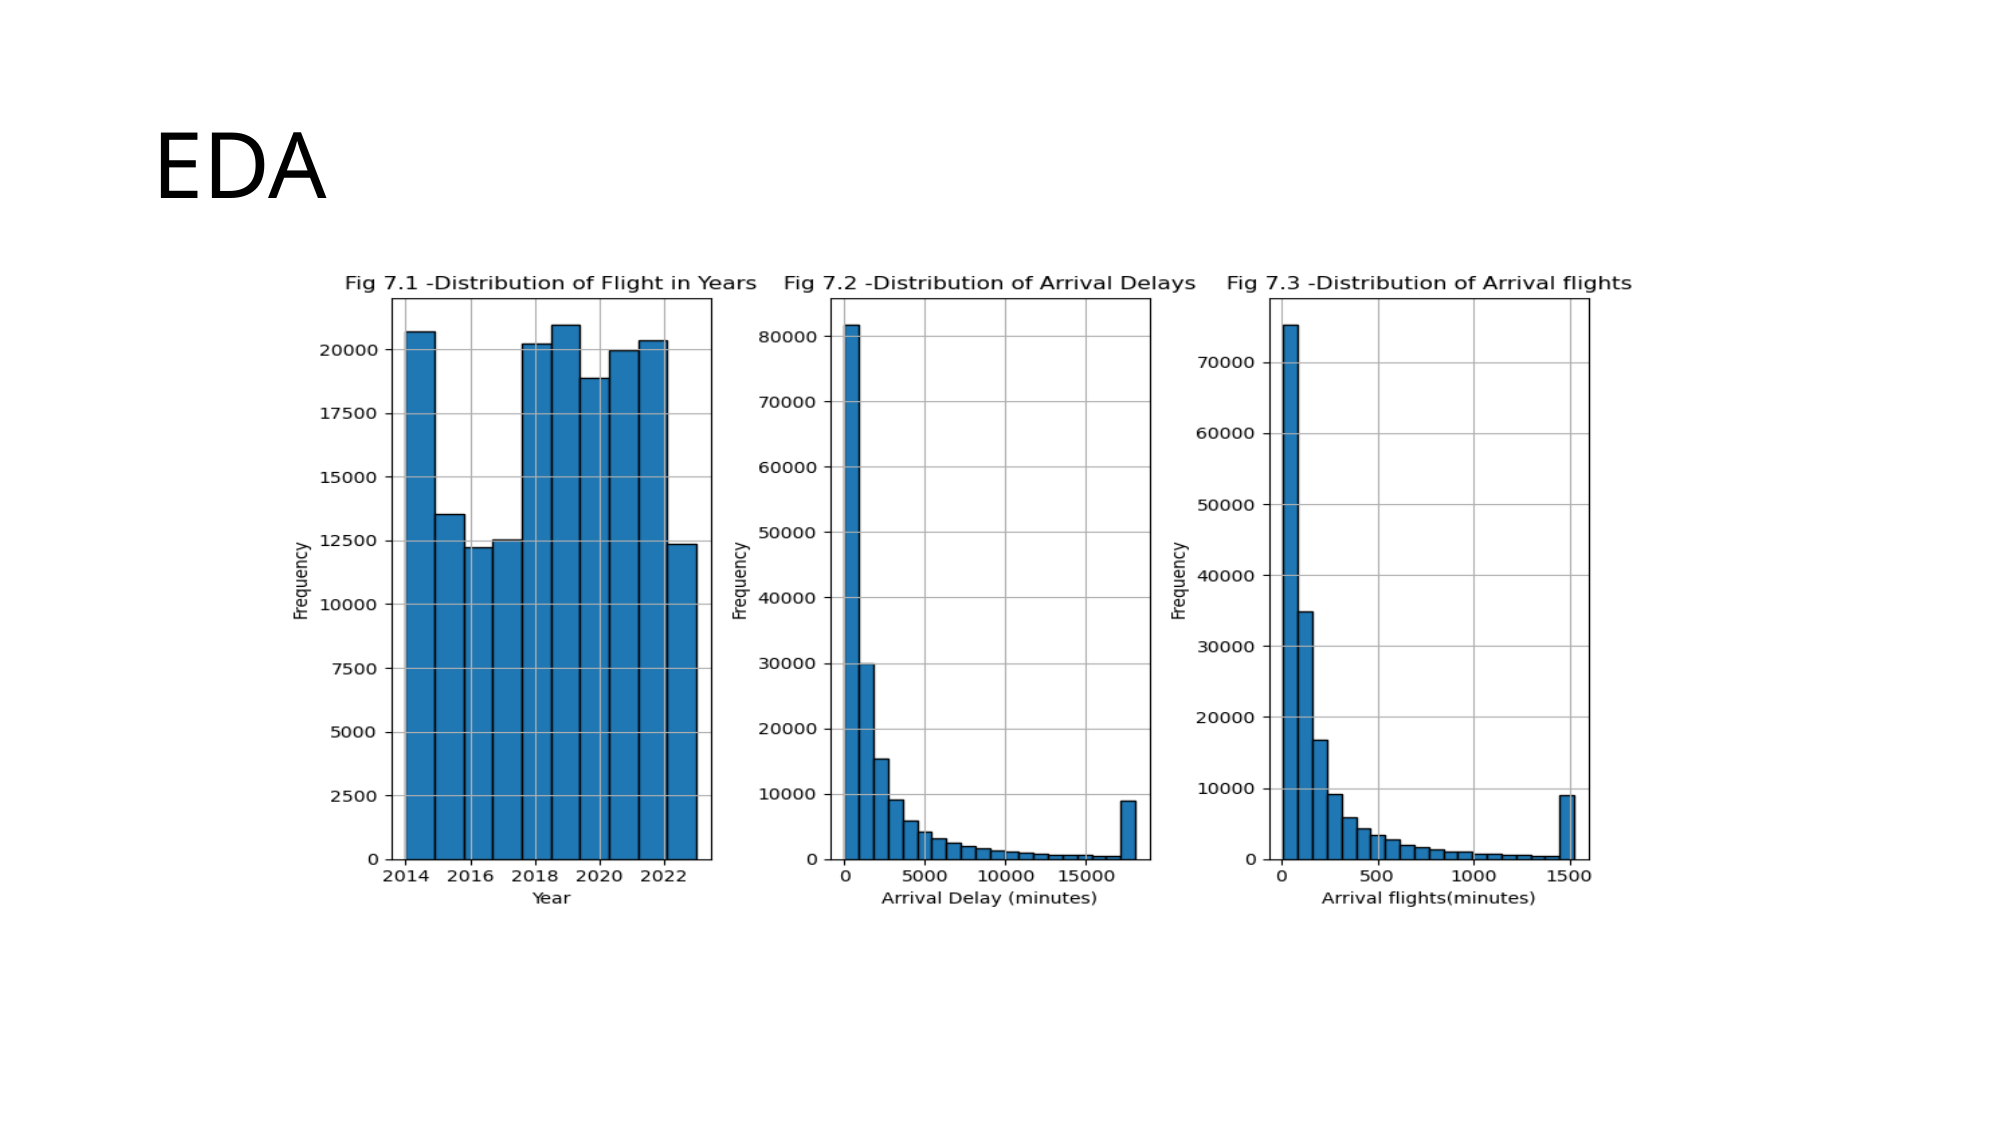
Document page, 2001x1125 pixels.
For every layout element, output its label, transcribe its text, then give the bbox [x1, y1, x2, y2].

title EDA [137, 59, 1863, 278]
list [279, 265, 1644, 918]
